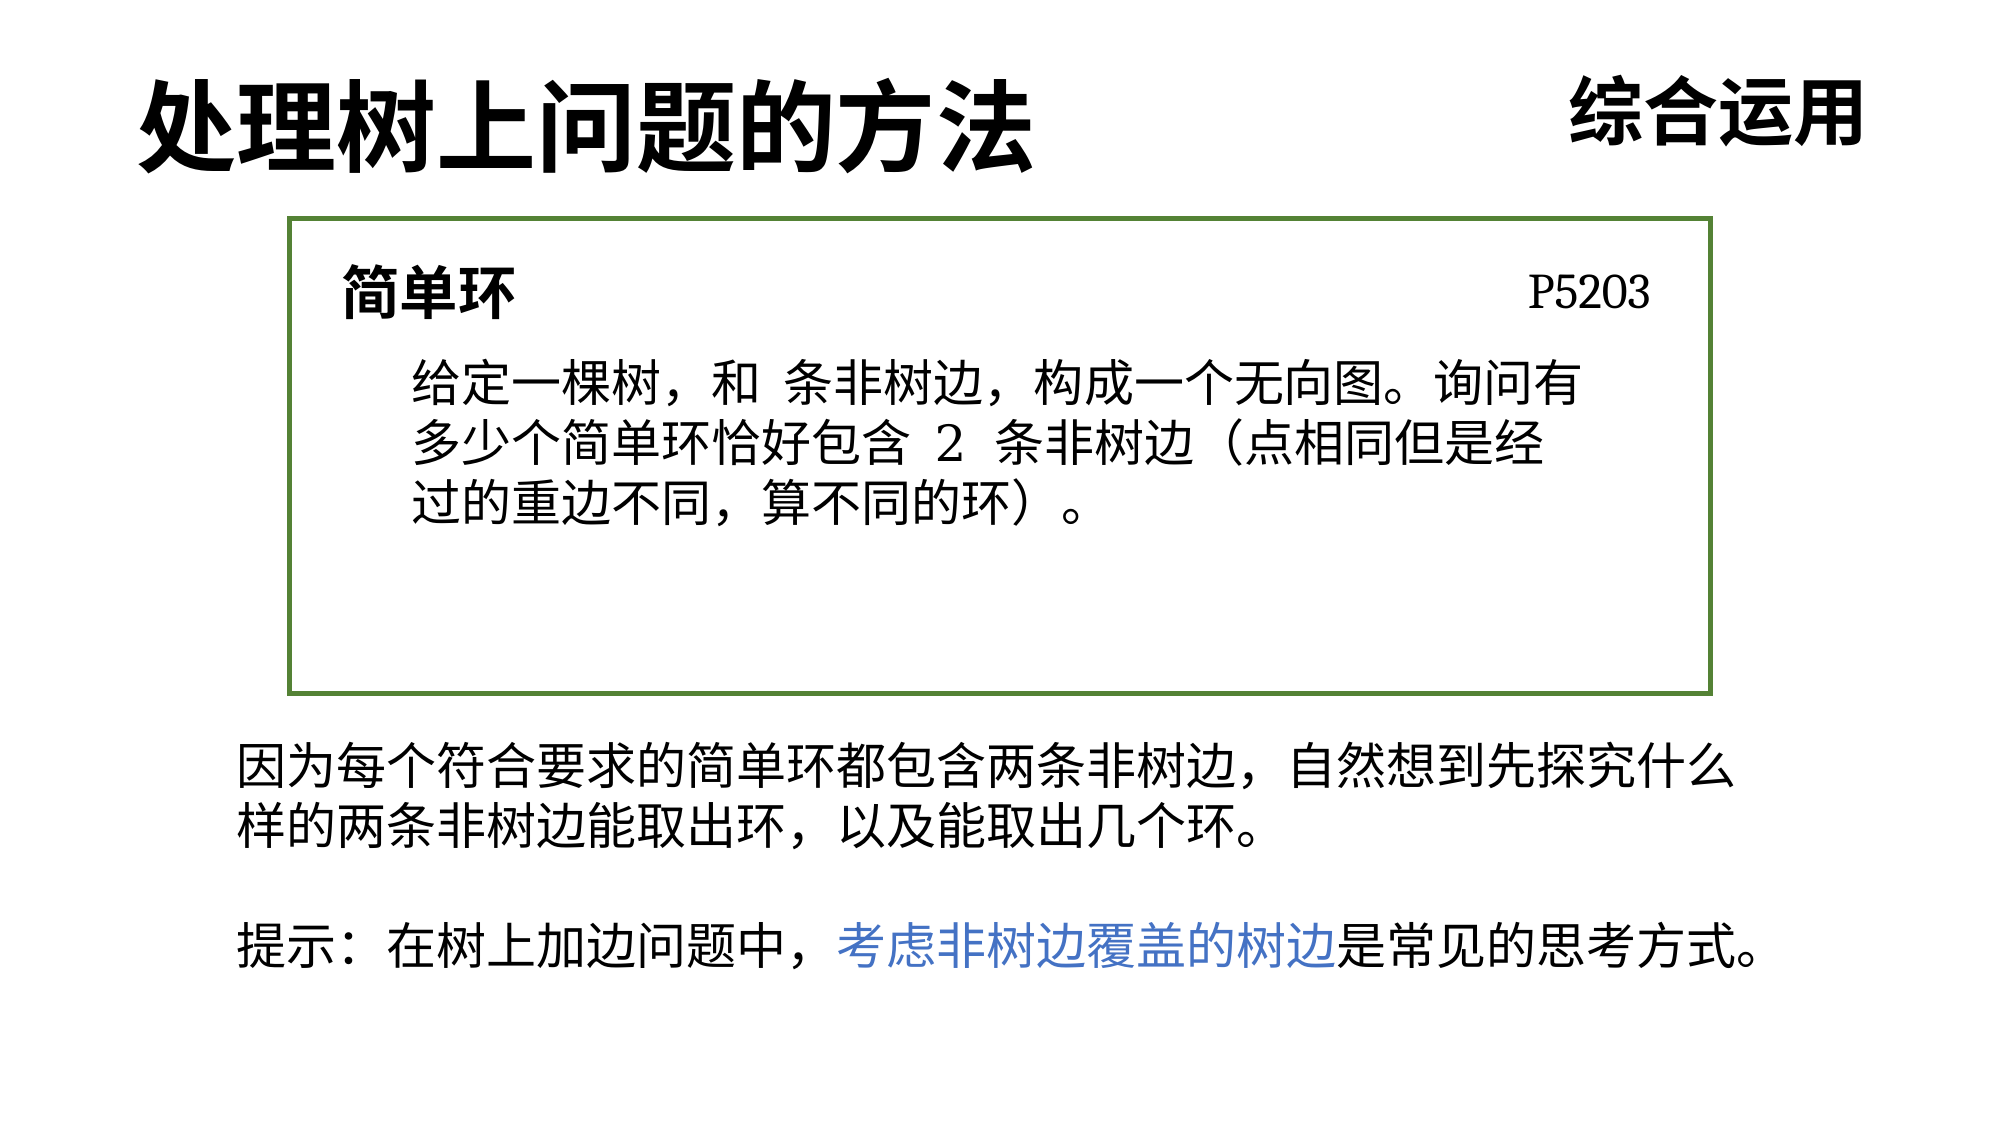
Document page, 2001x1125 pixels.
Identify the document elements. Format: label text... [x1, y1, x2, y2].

text_box 处理树上问题的方法 [121, 56, 1052, 192]
text_box 因为每个符合要求的简单环都包含两条非树边，自然想到先探究什么样的两条非树边能取出环，以及能取出几个环。 提示：在树上加边问题中，考虑非树边覆盖的树边是常见的思考方式。 [221, 726, 1779, 982]
text_box 综合运用 [1553, 56, 1883, 162]
text_box P5203 [1512, 251, 1666, 327]
text_box [288, 217, 1712, 695]
text_box 简单环 [327, 248, 532, 334]
